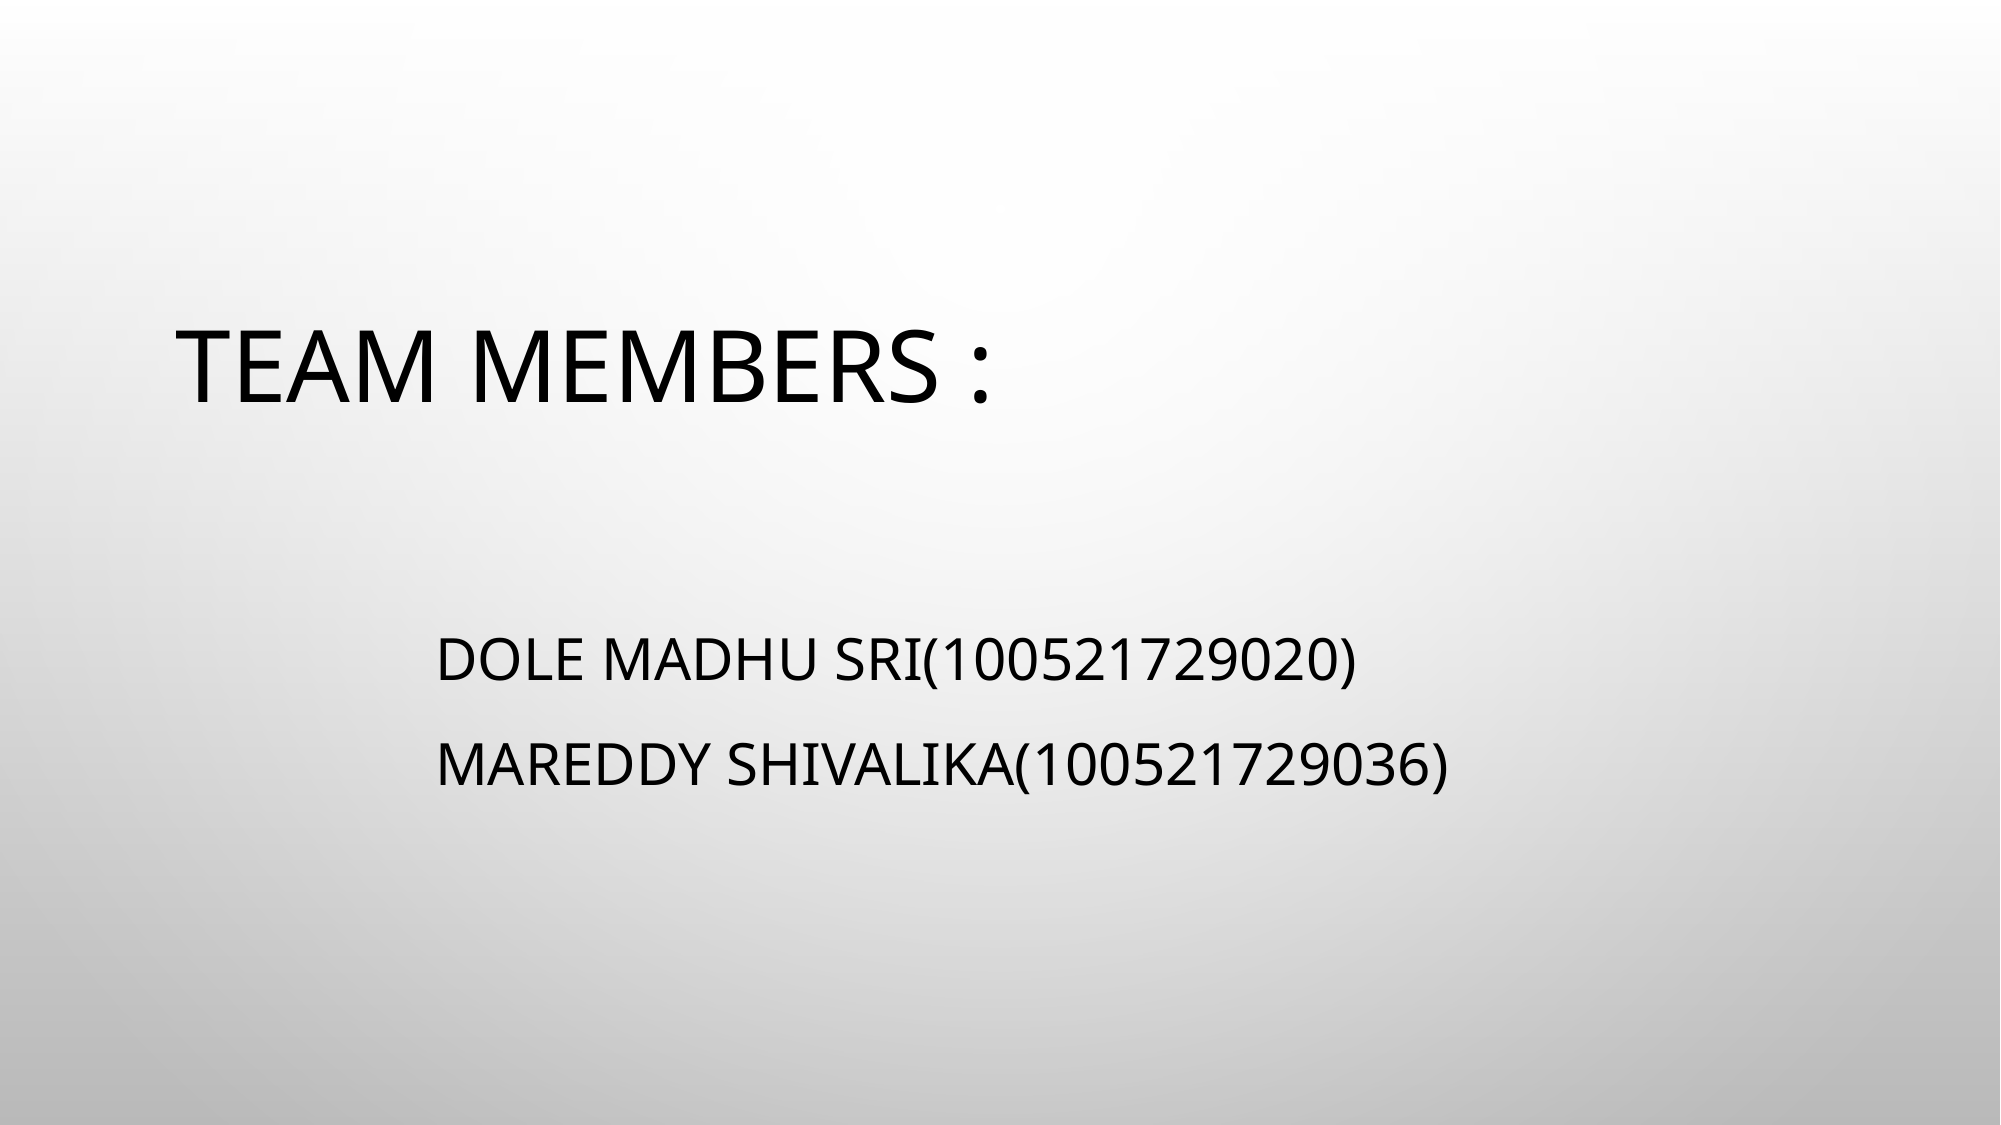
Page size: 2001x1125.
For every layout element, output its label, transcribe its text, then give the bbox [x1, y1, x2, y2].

picture [0, 0, 2000, 1125]
list TEAM MEMBERS : DOLE MADHU SRI(100521729020) MAREDDY SHIVALIKA(100521729036) [160, 193, 1629, 882]
